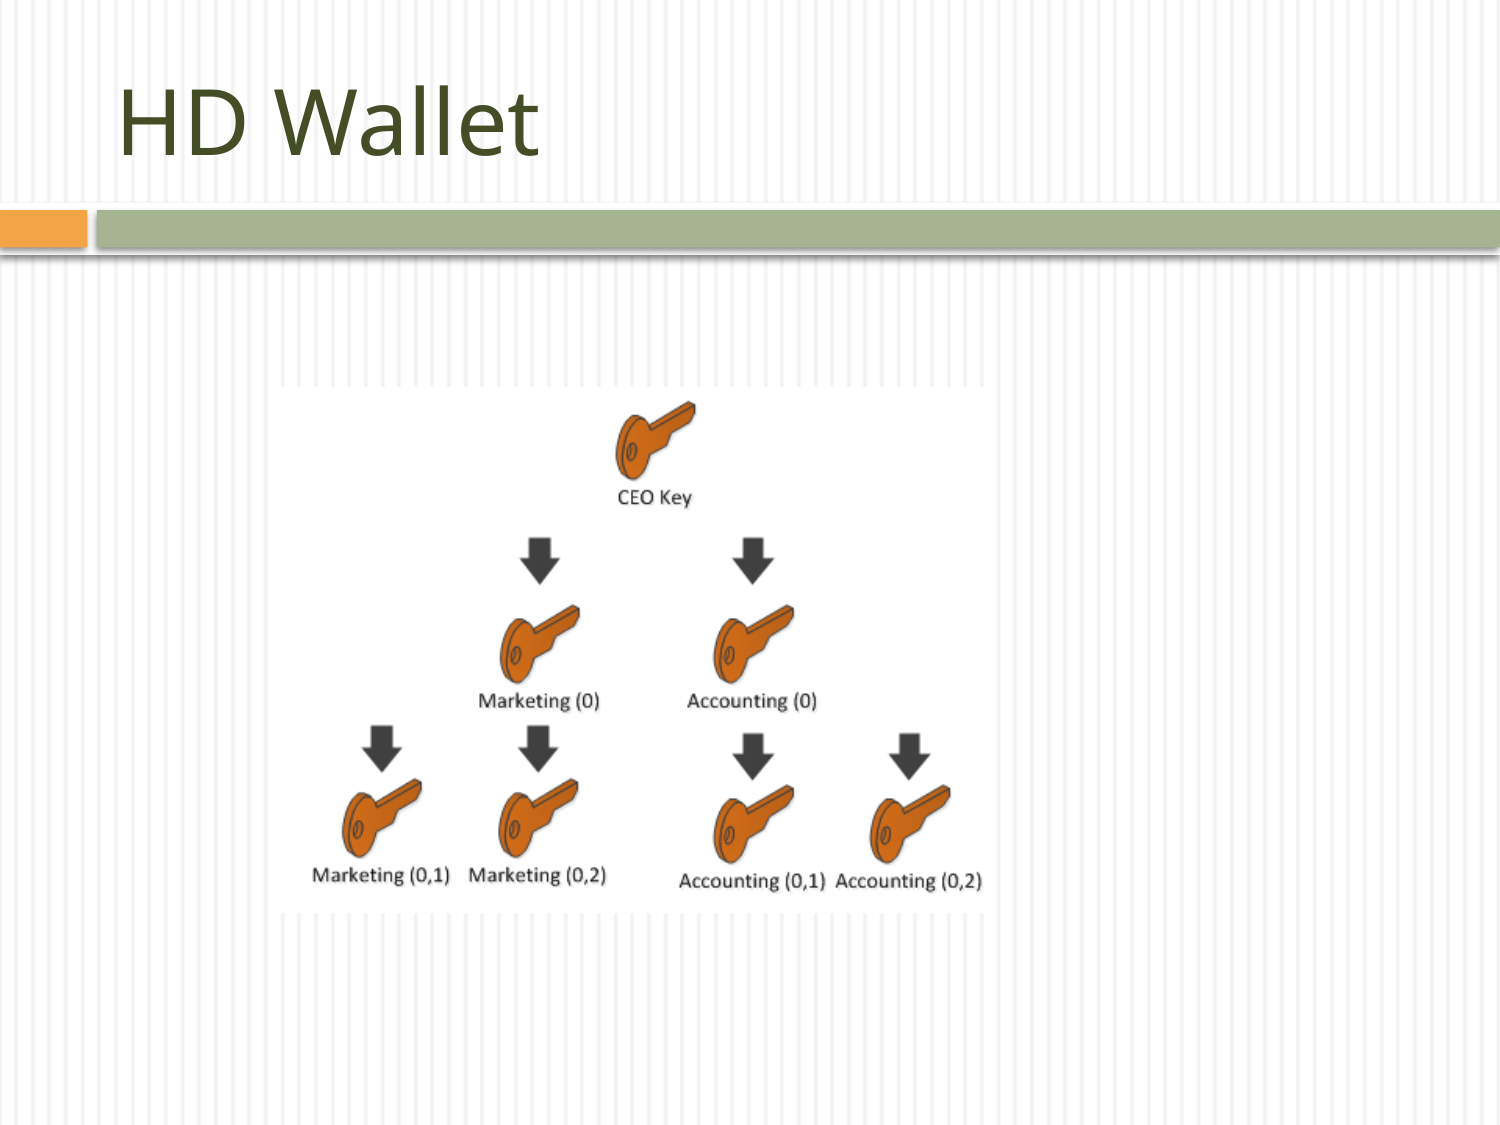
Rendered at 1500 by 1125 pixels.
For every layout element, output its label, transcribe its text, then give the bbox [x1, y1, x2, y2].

picture [274, 387, 988, 913]
title HD Wallet [100, 37, 1438, 200]
